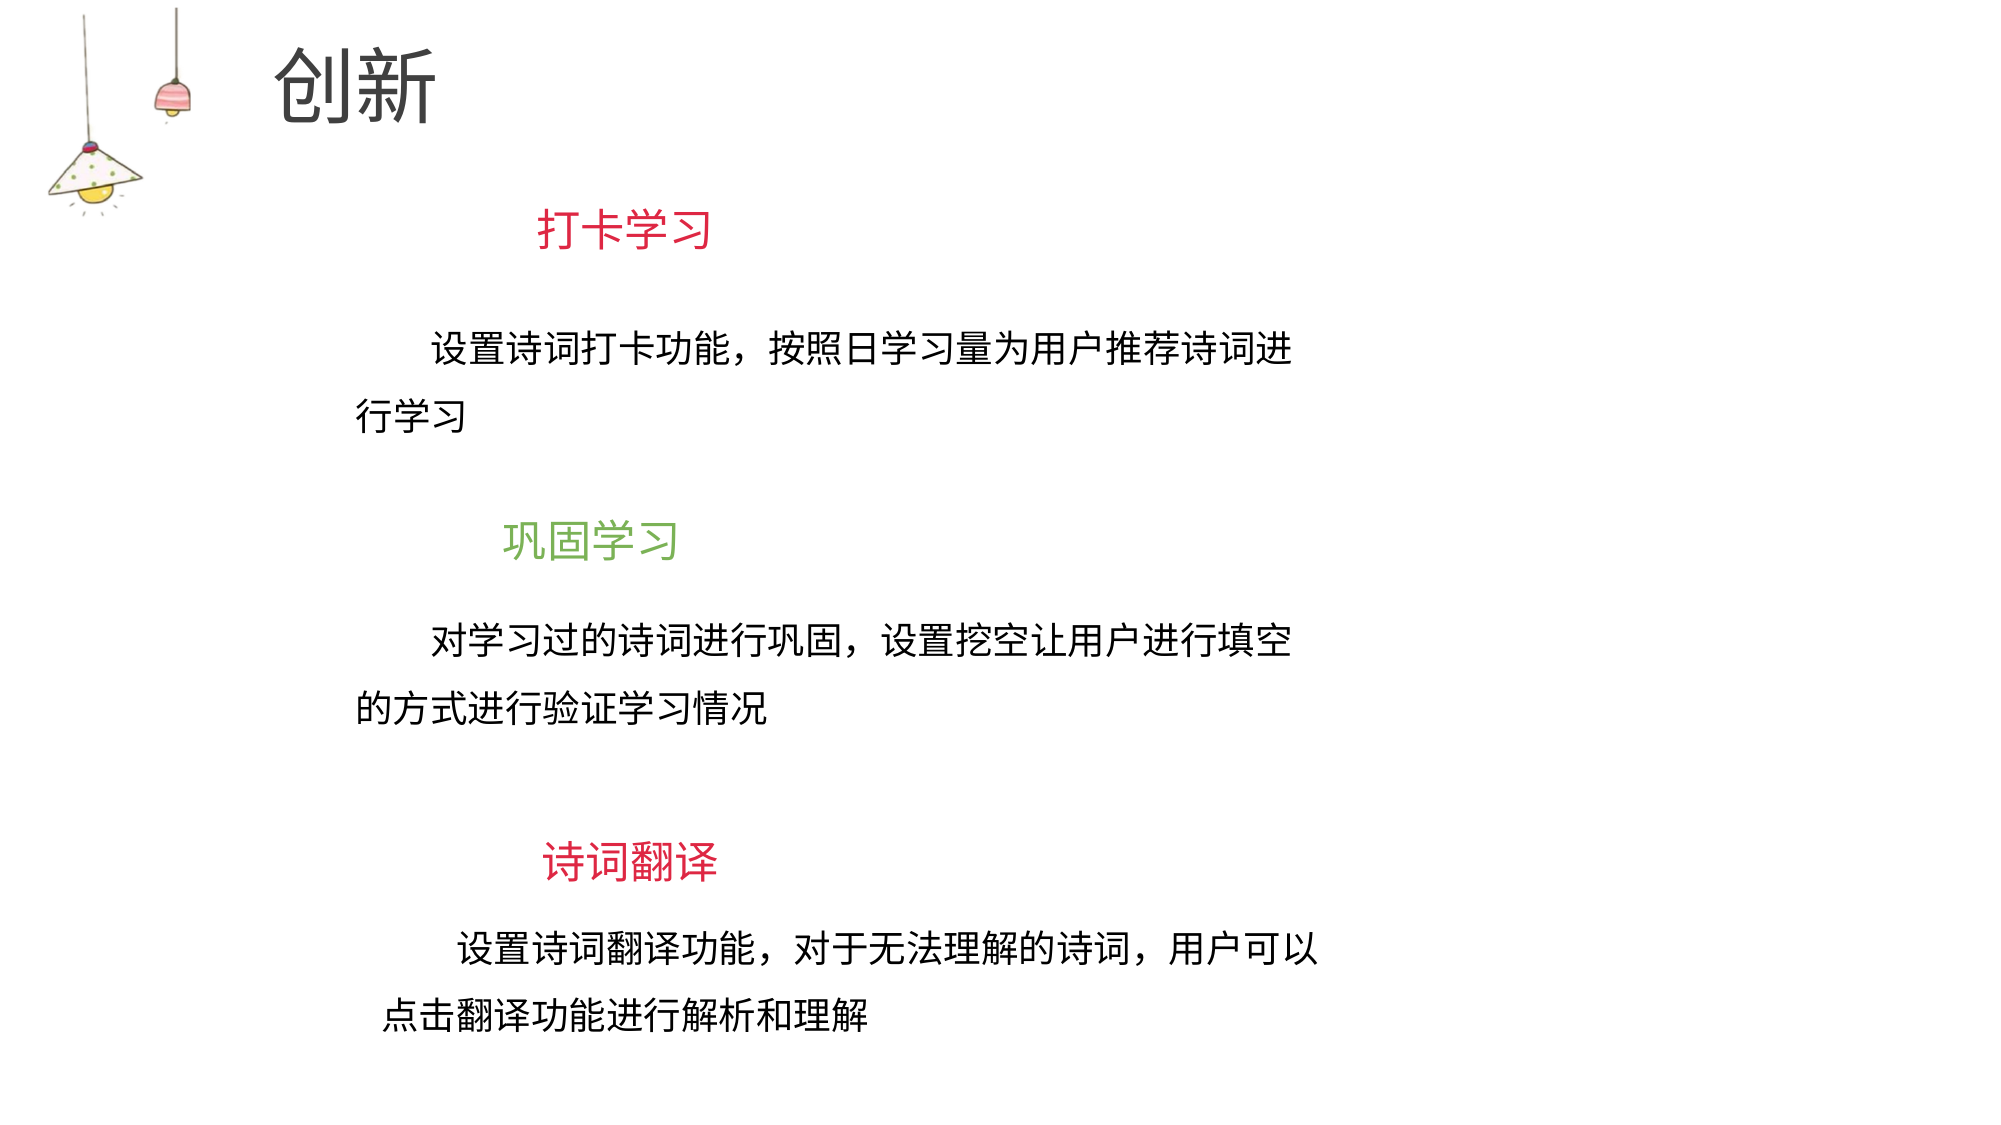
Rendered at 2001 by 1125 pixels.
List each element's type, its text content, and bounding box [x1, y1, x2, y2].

picture [39, 7, 197, 225]
text_box 设置诗词翻译功能，对于无法理解的诗词，用户可以点击翻译功能进行解析和理解 [366, 895, 1367, 1045]
text_box 对学习过的诗词进行巩固，设置挖空让用户进行填空的方式进行验证学习情况 [340, 587, 1341, 738]
text_box 巩固学习 [285, 505, 898, 574]
text_box 诗词翻译 [324, 826, 937, 895]
text_box 创新 [258, 26, 1153, 142]
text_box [318, 194, 932, 323]
text_box 设置诗词打卡功能，按照日学习量为用户推荐诗词进行学习 [340, 295, 1341, 445]
